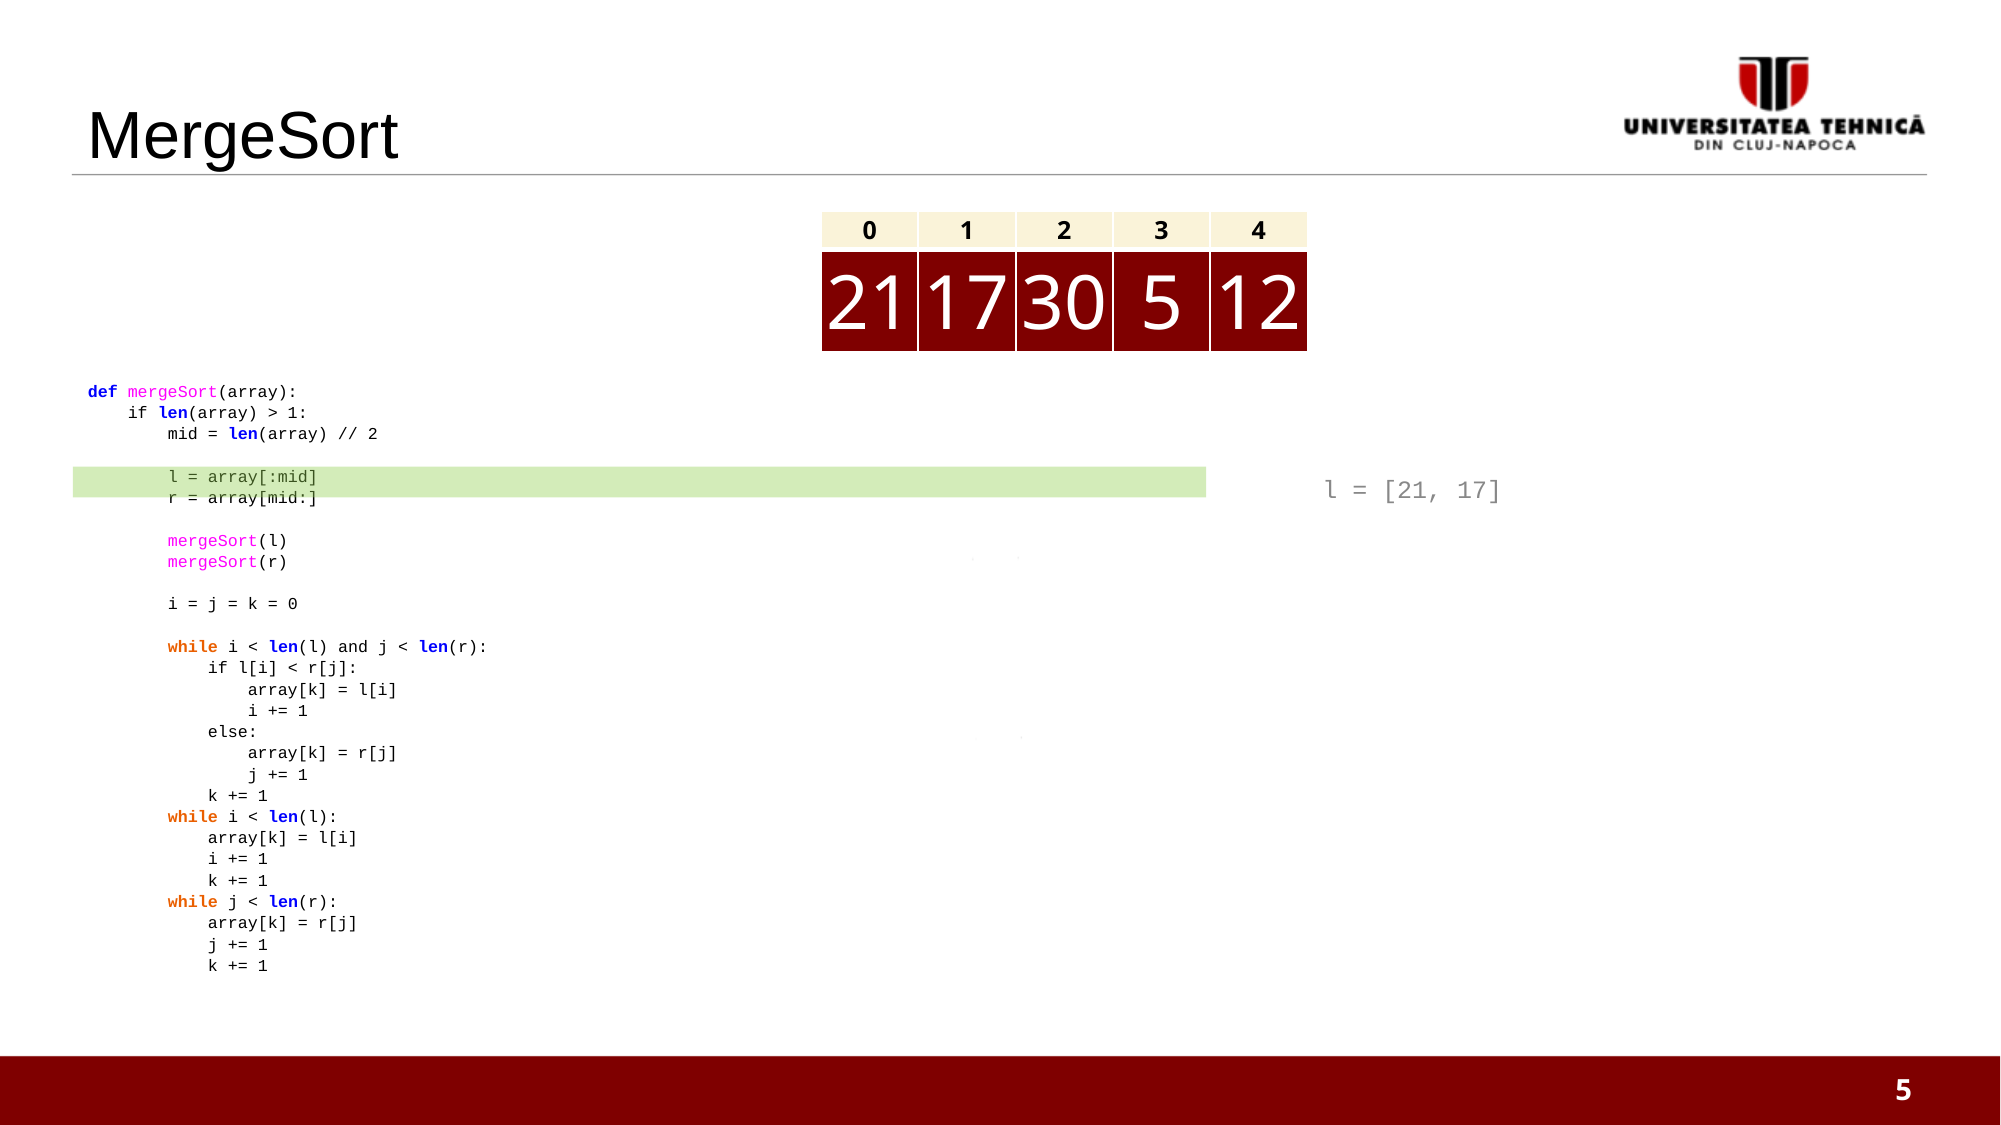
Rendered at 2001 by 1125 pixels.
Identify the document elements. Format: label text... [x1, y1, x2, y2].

table_cell 21 [822, 252, 917, 351]
text_box [72, 466, 1207, 498]
table_cell 17 [919, 252, 1015, 351]
table_header 1 [919, 212, 1015, 247]
table_cell 30 [1017, 252, 1112, 351]
list l = [21, 17] [1307, 371, 1927, 1035]
table_header 0 [822, 212, 917, 247]
list def mergeSort(array): if len(array) > 1: mid = len(array) // 2 l = array[:mid] r = array[mid:] mergeSort(l) mergeSort(r) i = j = k = 0 while i < len(l) and j < len(r): if l[i] < r[j]: array[k] = l[i] i += 1 else: array[k] = r[j] j += 1 k += 1 while i < len(l): array[k] = l[i] i += 1 k += 1 while j < len(r): array[k] = r[j] j += 1 k += 1 [72, 371, 1313, 1066]
text_box MergeSort [72, 84, 738, 179]
table_cell 5 [1114, 252, 1209, 351]
table_header 2 [1017, 212, 1112, 247]
picture [0, 0, 2001, 1125]
table_header 4 [1211, 212, 1307, 247]
table_cell 12 [1211, 252, 1307, 351]
table_header 3 [1114, 212, 1209, 247]
slide_number 5 [1753, 1065, 1928, 1117]
